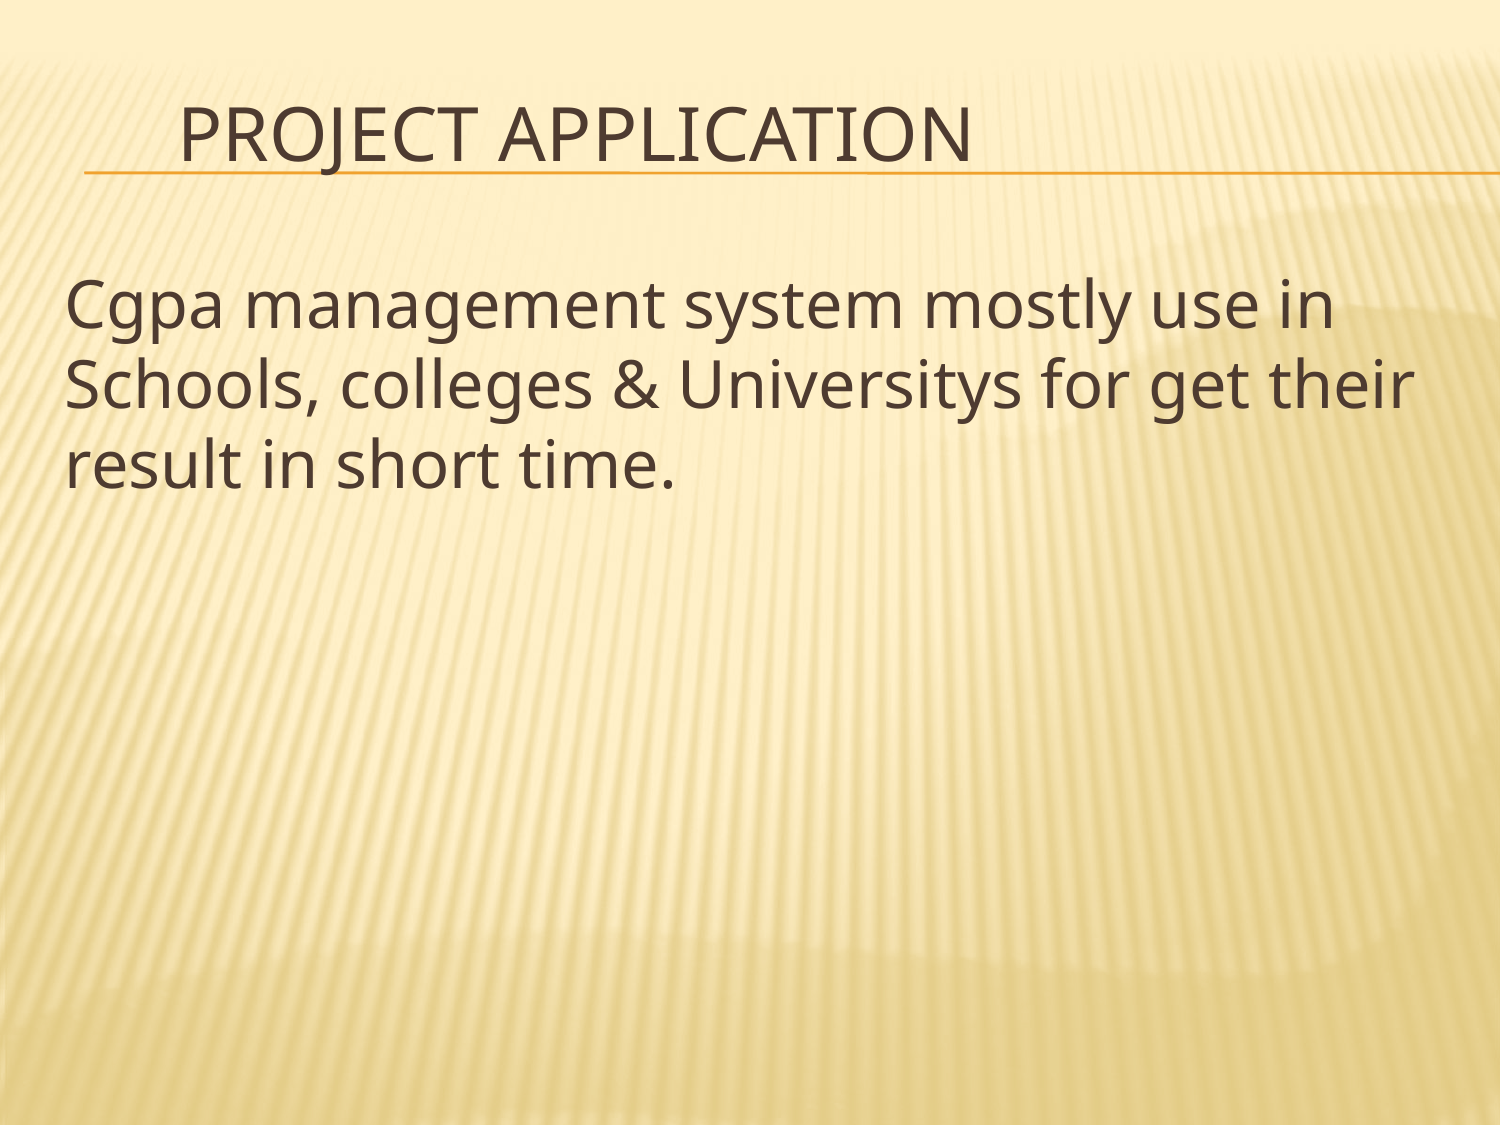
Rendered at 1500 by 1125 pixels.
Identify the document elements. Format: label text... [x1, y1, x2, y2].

list Cgpa management system mostly use in Schools, colleges & Universitys for get their result in short time. [50, 254, 1475, 998]
title Project Application [162, 37, 1138, 225]
